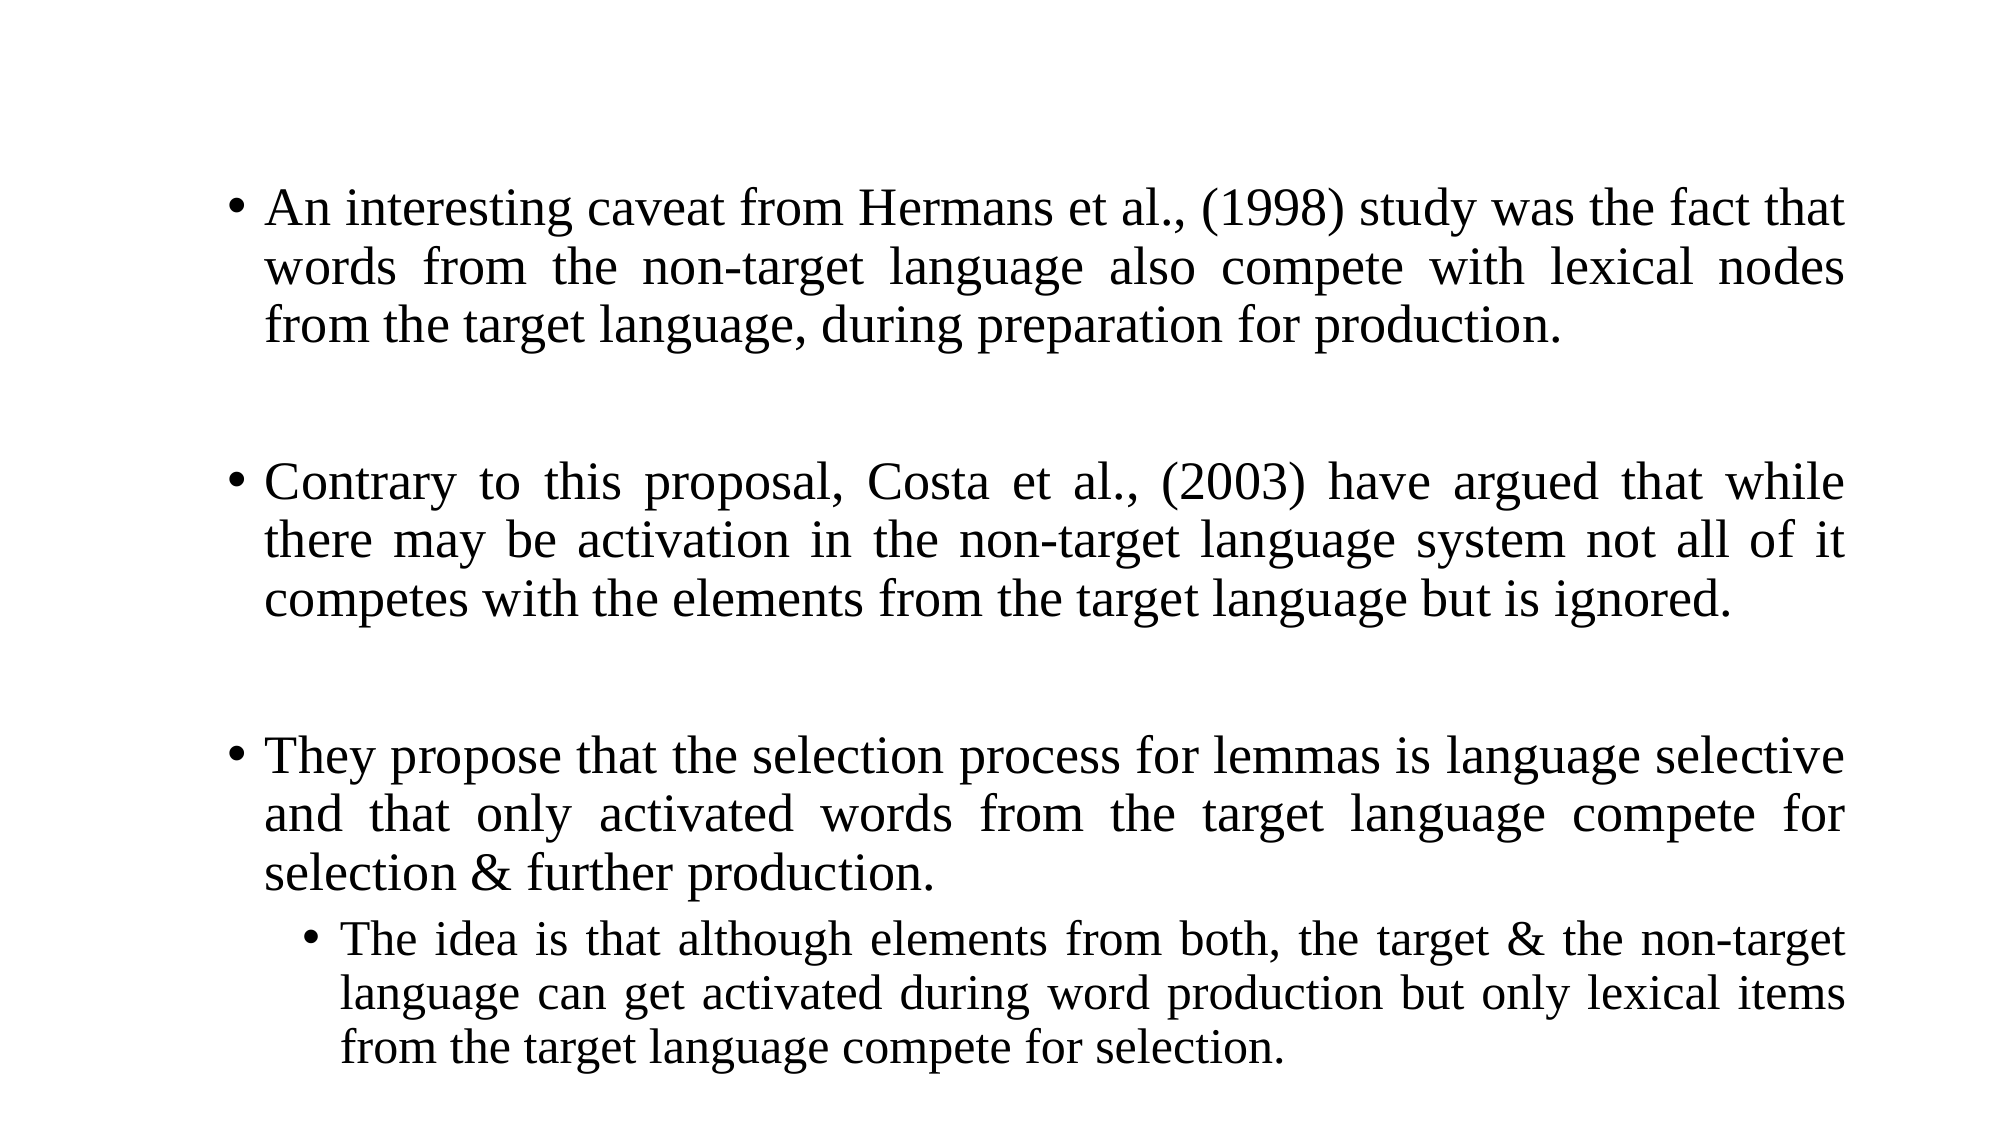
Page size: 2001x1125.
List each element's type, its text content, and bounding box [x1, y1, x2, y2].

list An interesting caveat from Hermans et al., (1998) study was the fact that words from the non-target language also compete with lexical nodes from the target language, during preparation for production. Contrary to this proposal, Costa et al., (2003) have argued that while there may be activation in the non-target language system not all of it competes with the elements from the target language but is ignored. They propose that the selection process for lemmas is language selective and that only activated words from the target language compete for selection & further production. The idea is that although elements from both, the target & the non-target language can get activated during word production but only lexical items from the target language compete for selection. [137, 91, 1863, 1043]
